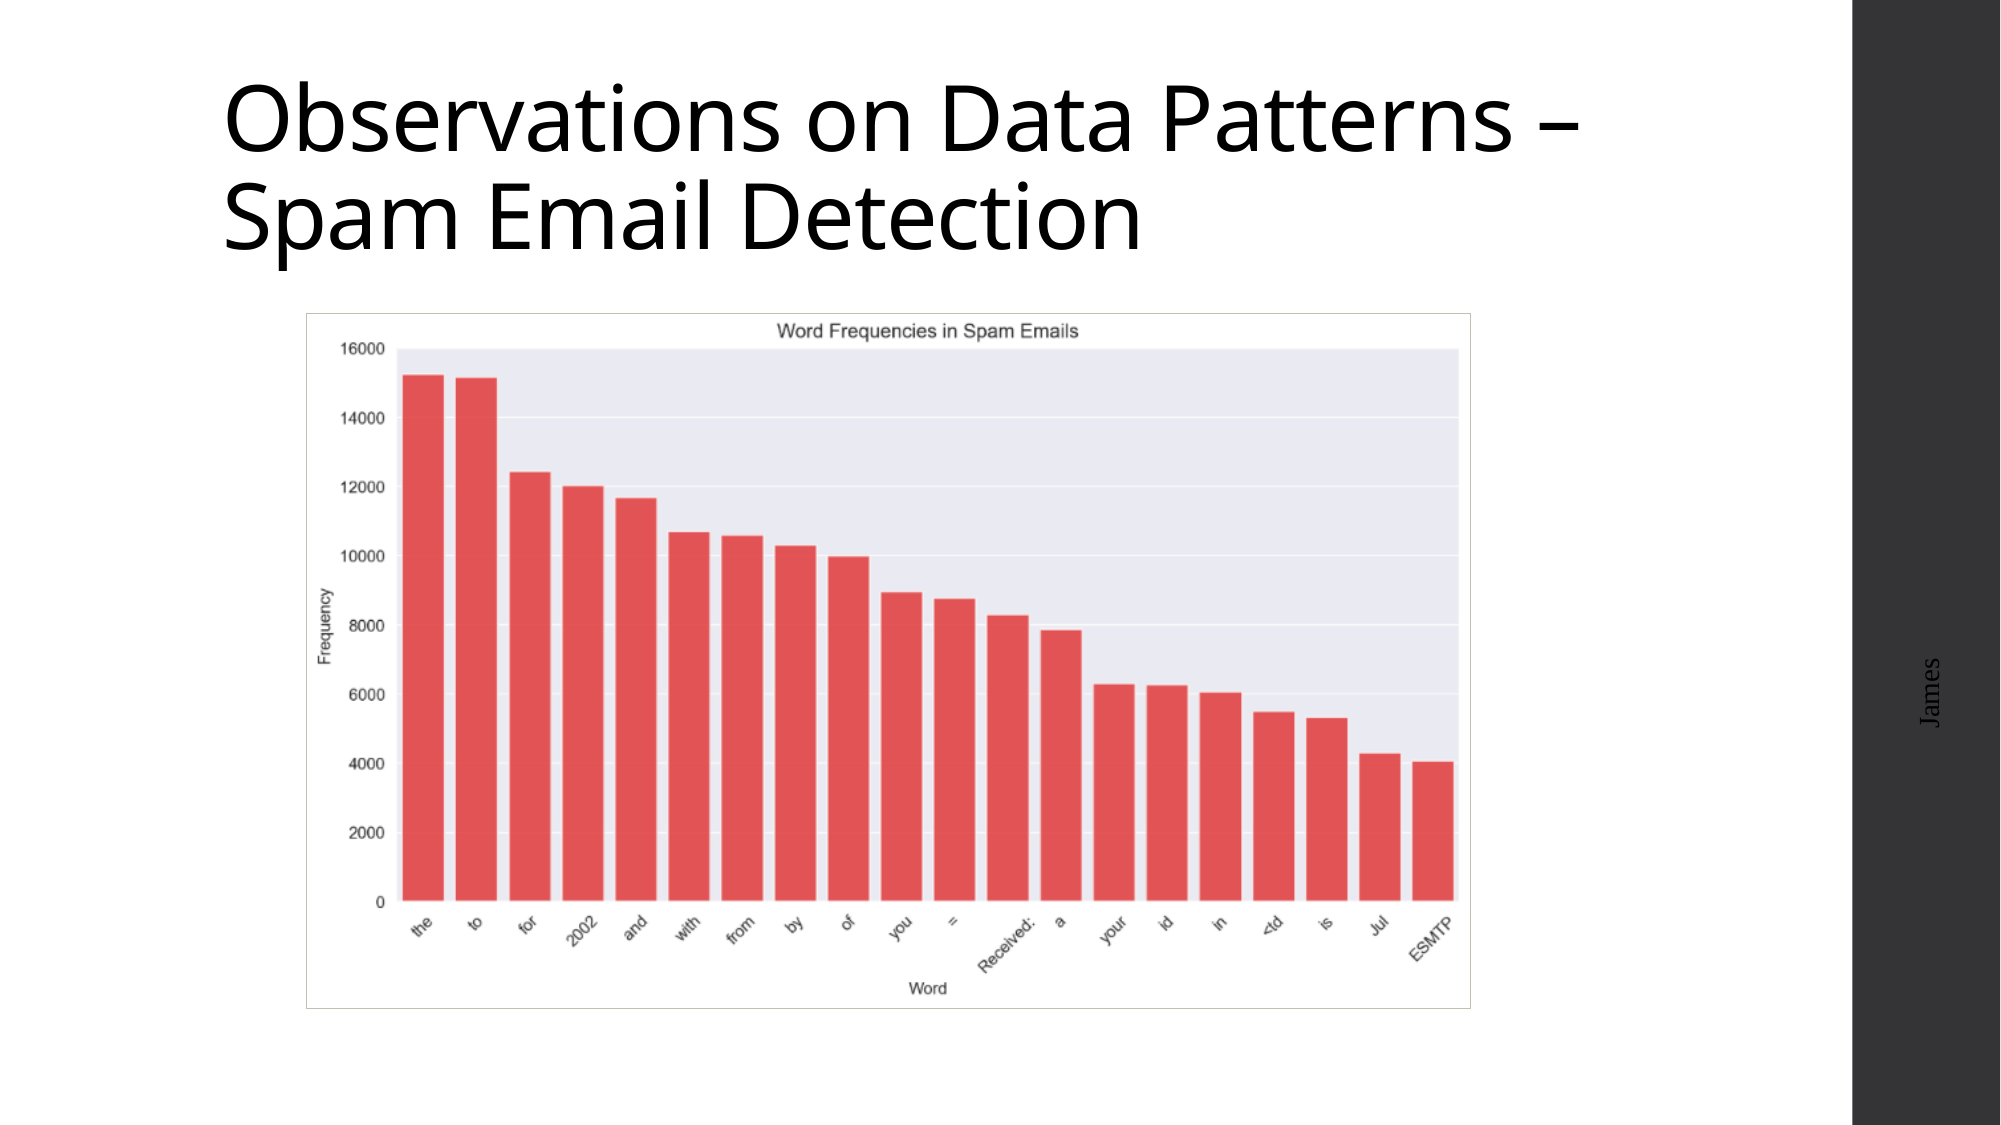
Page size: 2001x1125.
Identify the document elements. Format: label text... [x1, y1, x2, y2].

footer James [1897, 400, 1958, 988]
title Observations on Data Patterns – Spam Email Detection [206, 60, 1797, 278]
picture [306, 312, 1471, 1009]
